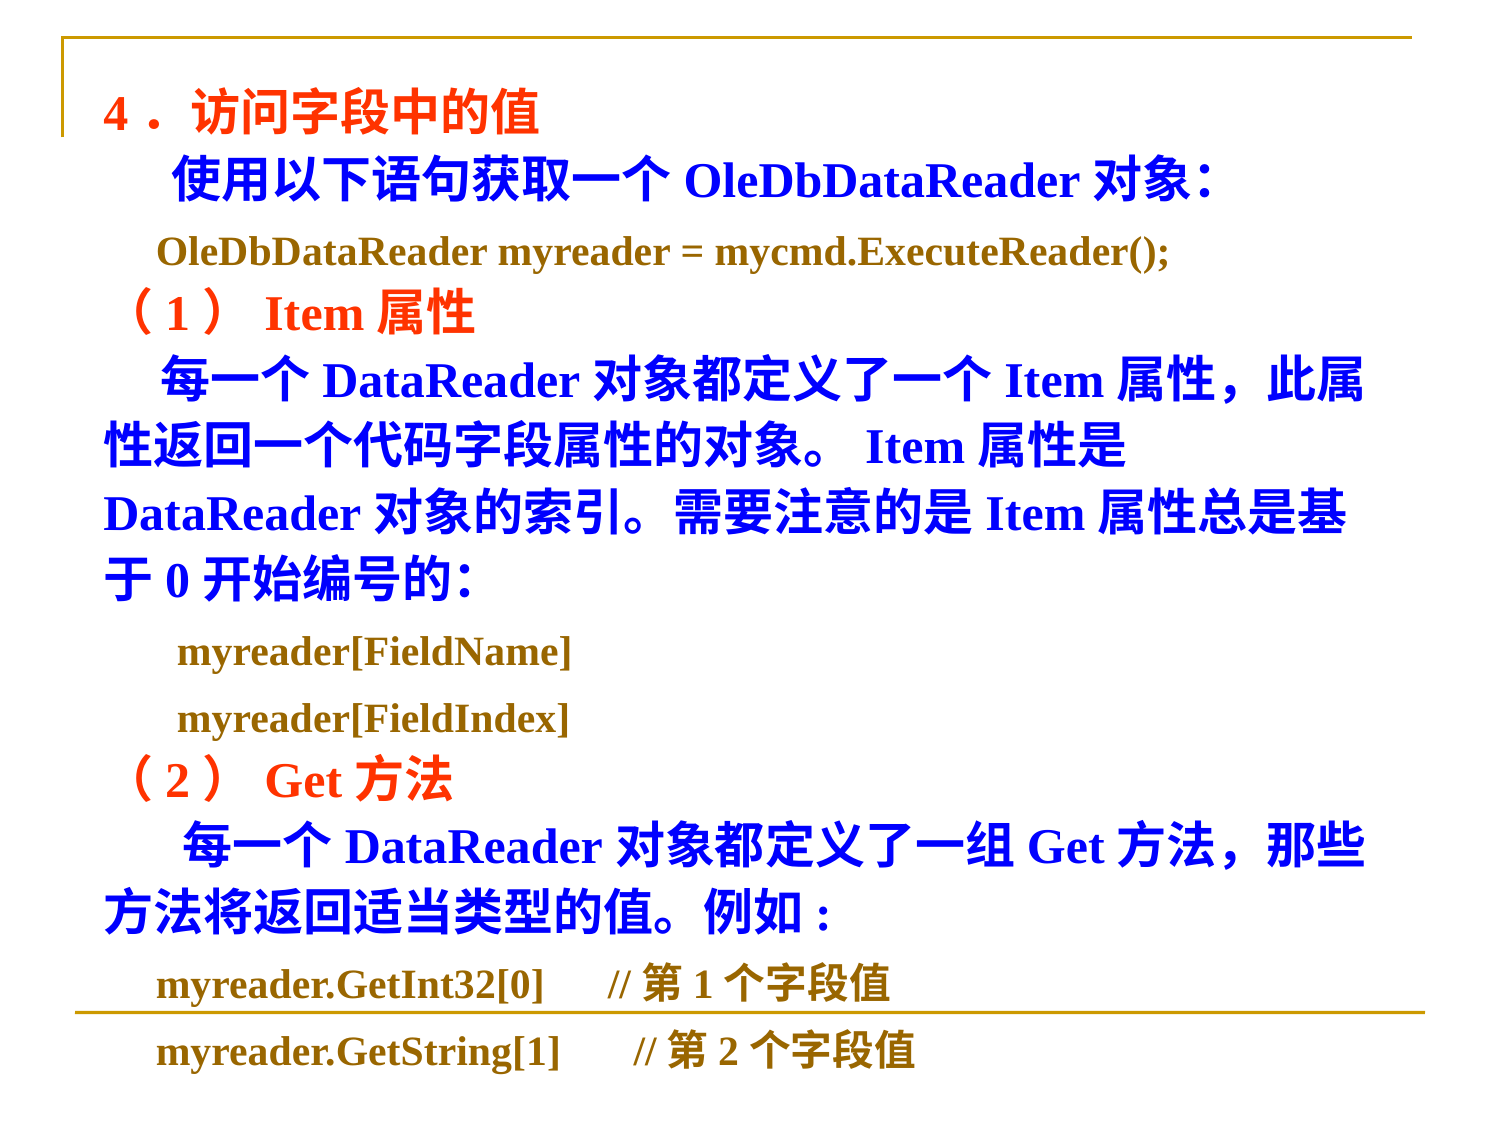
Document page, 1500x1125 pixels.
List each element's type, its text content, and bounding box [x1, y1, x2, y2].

text_box 4．访问字段中的值 使用以下语句获取一个OleDbDataReader对象： OleDbDataReader myreader = mycmd.ExecuteReader(); （1）Item属性 每一个DataReader对象都定义了一个Item属性，此属性返回一个代码字段属性的对象。Item属性是DataReader对象的索引。需要注意的是Item属性总是基于0开始编号的： myreader[FieldName] myreader[FieldIndex] （2）Get方法 每一个DataReader对象都定义了一组Get方法，那些方法将返回适当类型的值。例如: myreader.GetInt32[0] //第1个字段值 myreader.GetString[1] //第2个字段值 [88, 66, 1400, 1082]
